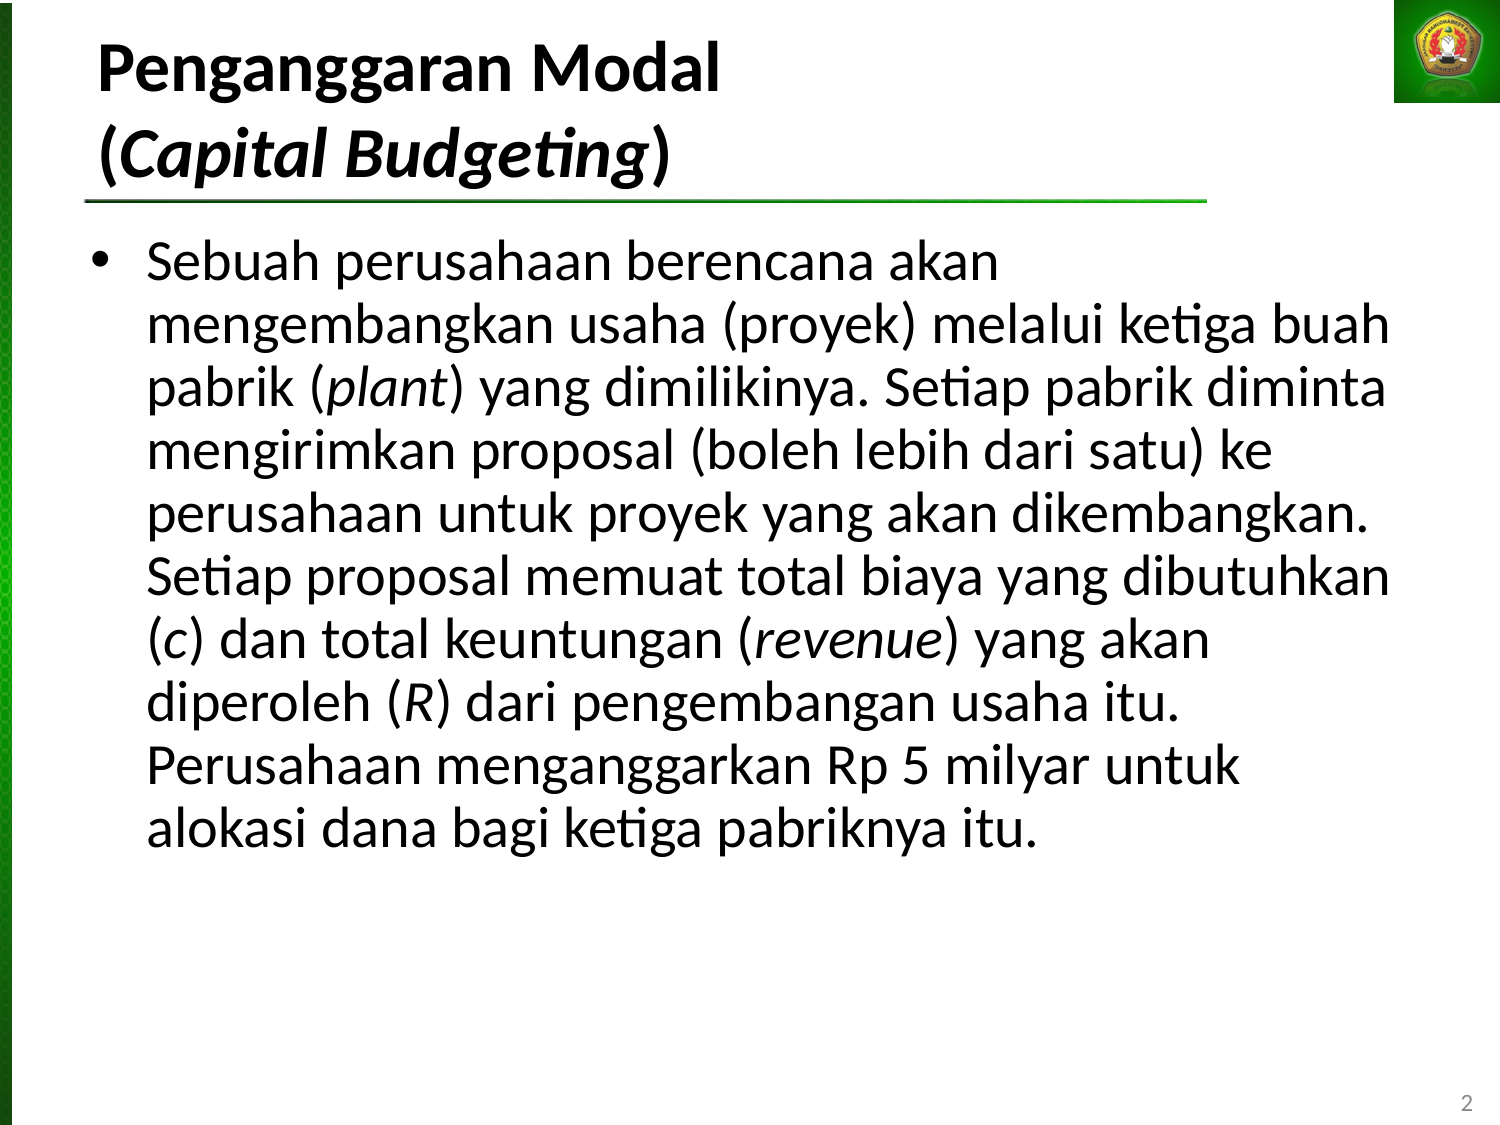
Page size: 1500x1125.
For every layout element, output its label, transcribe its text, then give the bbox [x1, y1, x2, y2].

picture [0, 3, 12, 1125]
title Penganggaran Modal (Capital Budgeting) [82, 11, 1432, 200]
slide_number 2 [1148, 1078, 1489, 1125]
list Sebuah perusahaan berencana akan mengembangkan usaha (proyek) melalui ketiga buah pabrik (plant) yang dimilikinya. Setiap pabrik diminta mengirimkan proposal (boleh lebih dari satu) ke perusahaan untuk proyek yang akan dikembangkan. Setiap proposal memuat total biaya yang dibutuhkan (c) dan total keuntungan (revenue) yang akan diperoleh (R) dari pengembangan usaha itu. Perusahaan menganggarkan Rp 5 milyar untuk alokasi dana bagi ketiga pabriknya itu. [75, 222, 1425, 1005]
picture [1394, 0, 1500, 103]
